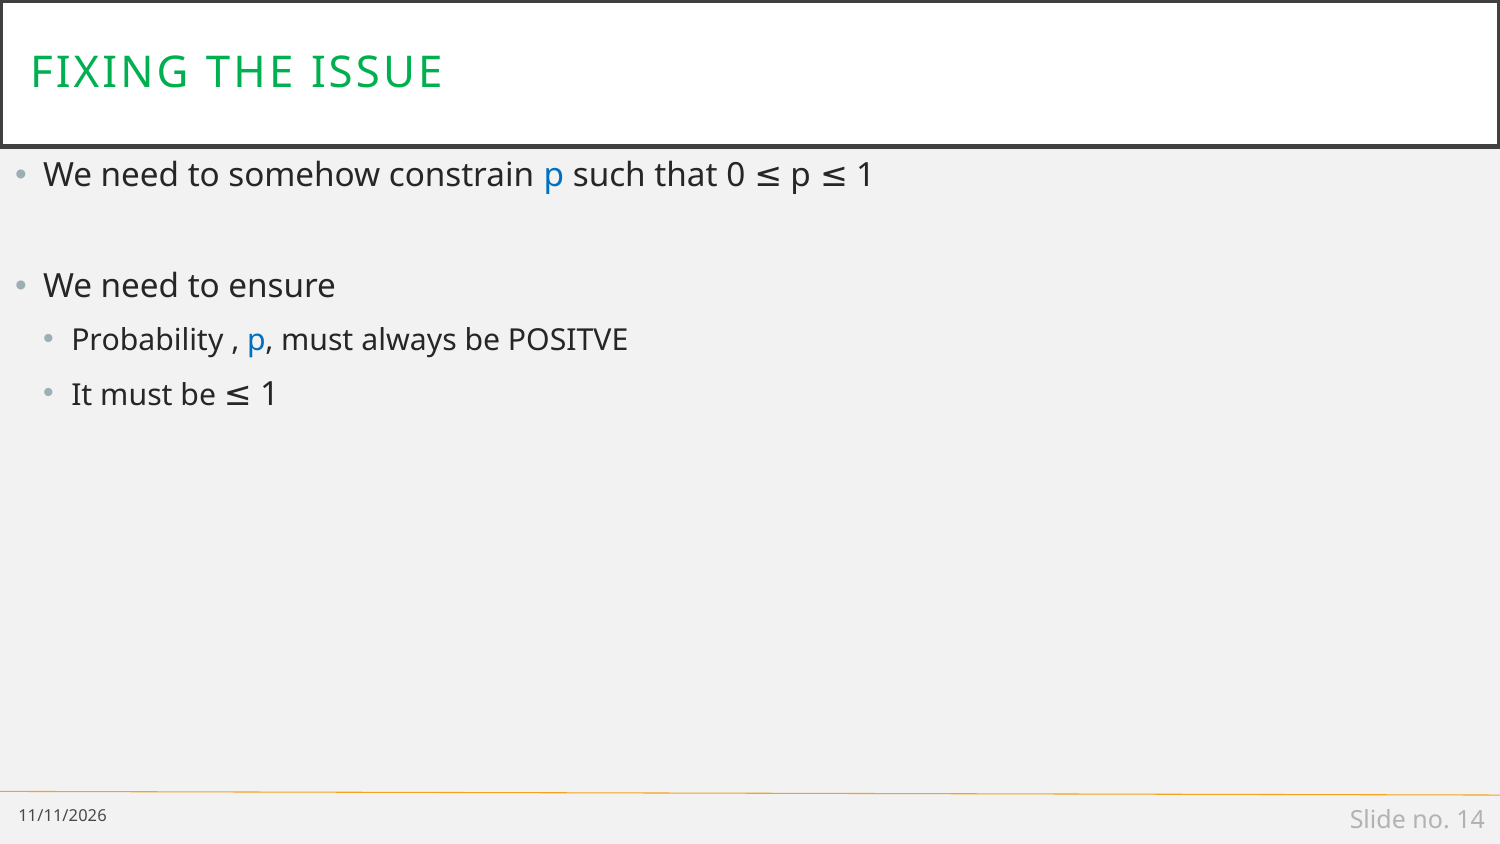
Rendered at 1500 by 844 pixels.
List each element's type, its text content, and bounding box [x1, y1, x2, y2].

slide_number Slide no. 14 [1162, 797, 1500, 843]
title Fixing the issue [0, 0, 1500, 146]
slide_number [0, 796, 122, 837]
list We need to somehow constrain p such that 0 ≤ p ≤ 1 We need to ensure Probability , p, must always be POSITVE It must be ≤ 1 [0, 146, 1500, 798]
